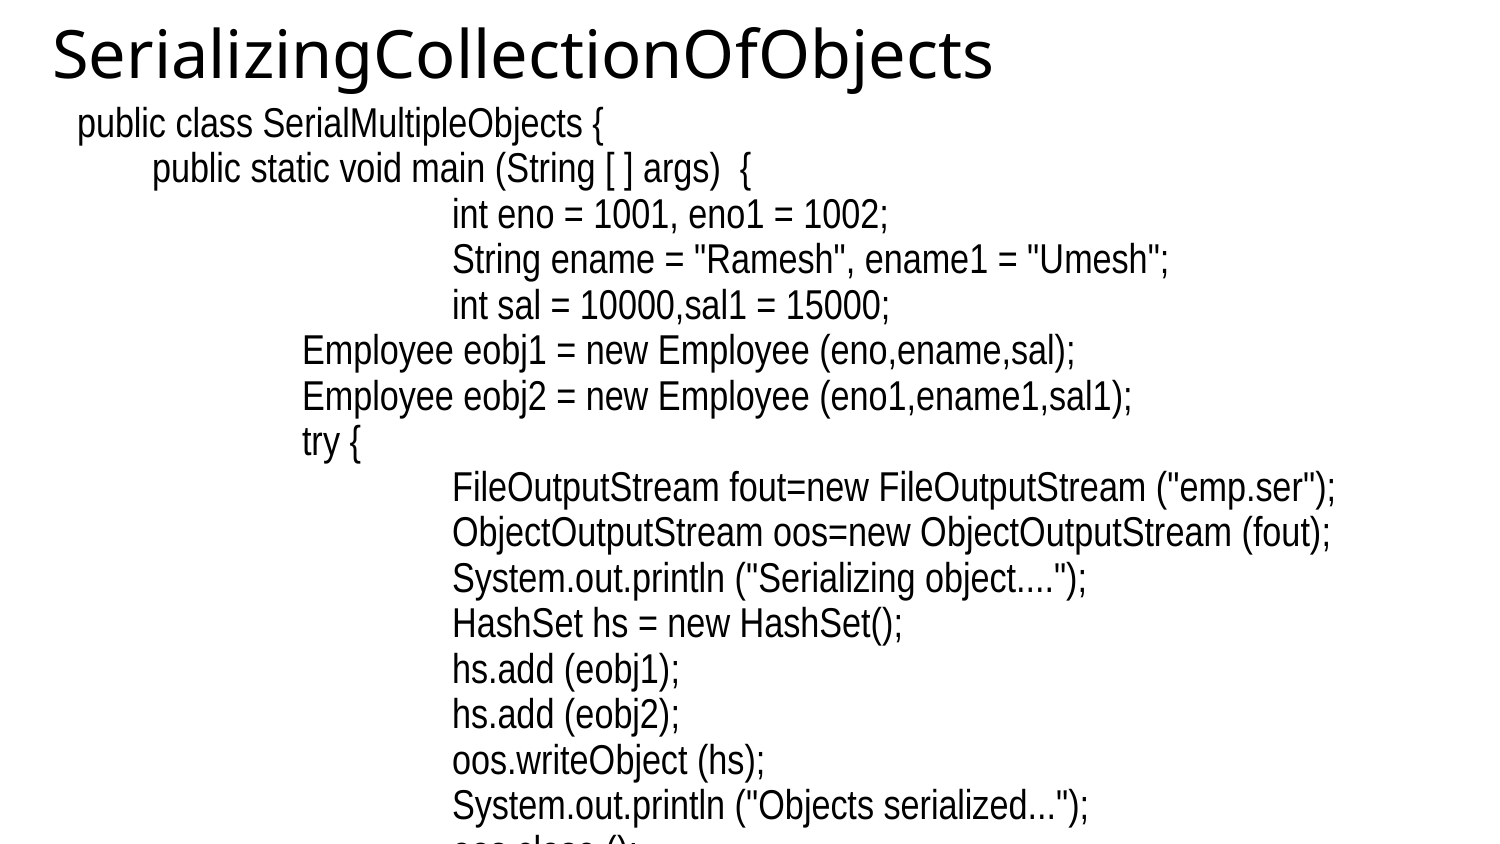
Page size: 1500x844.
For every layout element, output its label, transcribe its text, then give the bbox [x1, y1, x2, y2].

text_box SerializingCollectionOfObjects [37, 0, 1463, 104]
text_box public class SerialMultipleObjects { public static void main (String [ ] args) { int eno = 1001, eno1 = 1002; String ename = "Ramesh", ename1 = "Umesh"; int sal = 10000,sal1 = 15000; Employee eobj1 = new Employee (eno,ename,sal); Employee eobj2 = new Employee (eno1,ename1,sal1); try { FileOutputStream fout=new FileOutputStream ("emp.ser"); ObjectOutputStream oos=new ObjectOutputStream (fout); System.out.println ("Serializing object...."); HashSet hs = new HashSet(); hs.add (eobj1); hs.add (eobj2); oos.writeObject (hs); System.out.println ("Objects serialized..."); oos.close (); fout.close (); }catch (Exception e) { System.out.println ("Error is : "+e); } } } [62, 103, 1400, 822]
